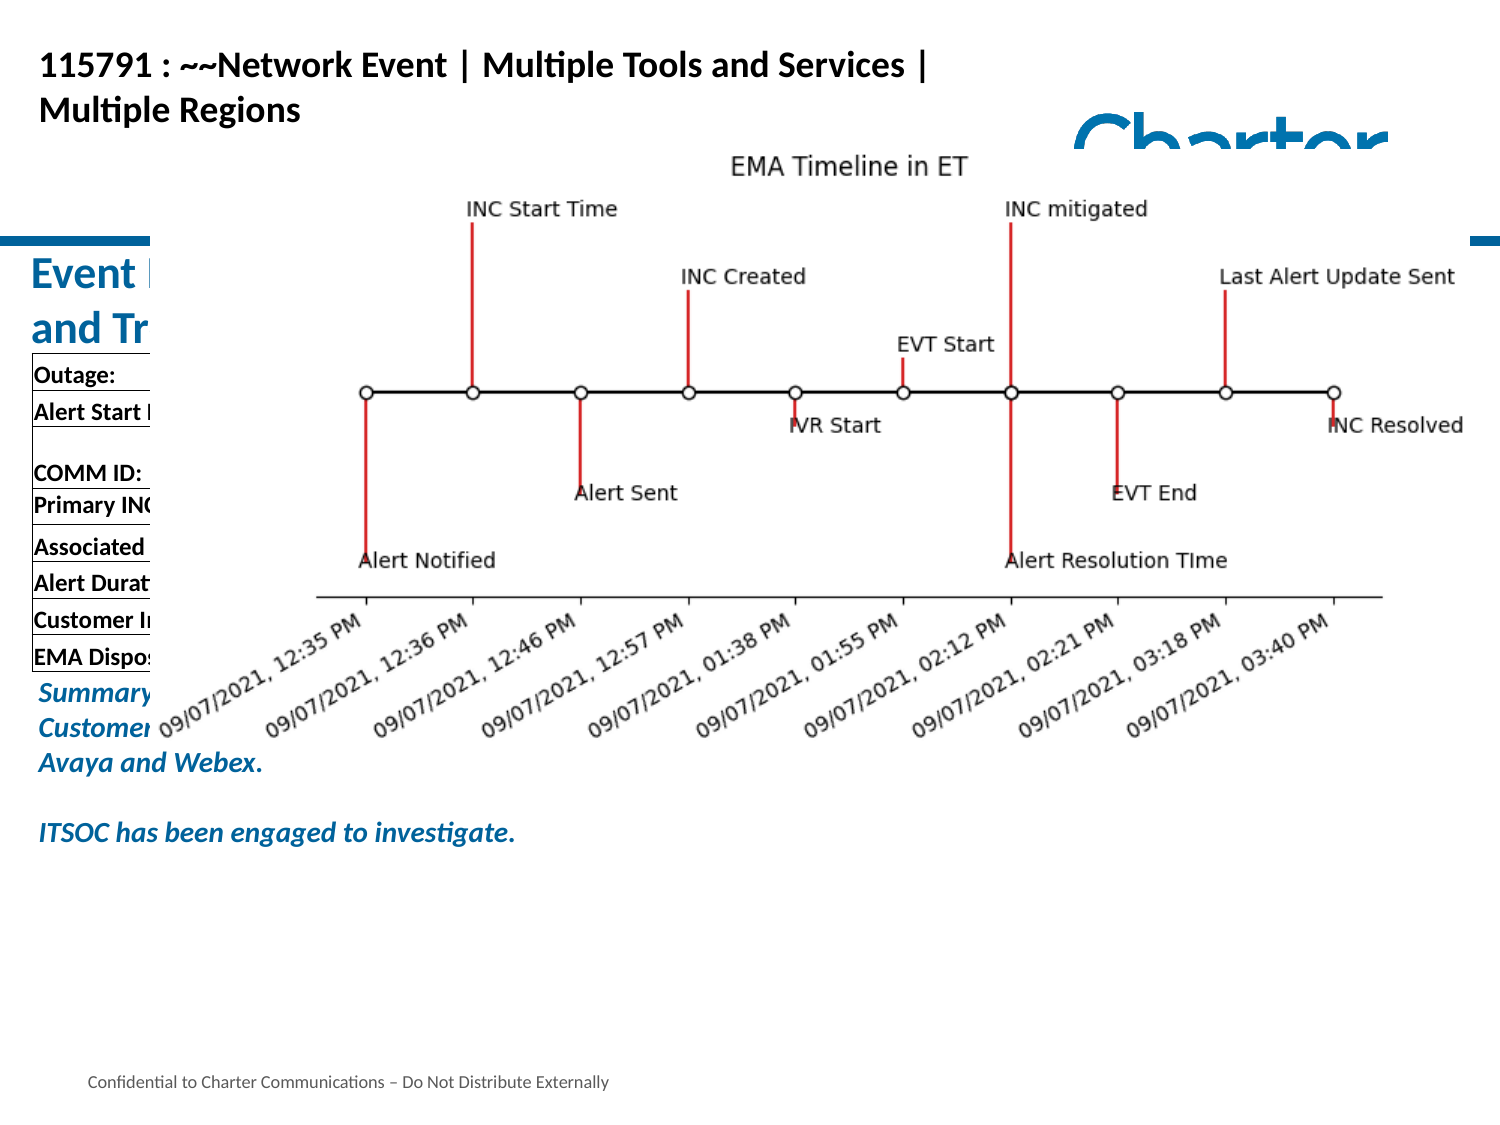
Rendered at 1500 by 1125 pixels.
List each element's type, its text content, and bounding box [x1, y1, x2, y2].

table_cell Associated INC(s): [33, 525, 144, 561]
table_header Outage: [33, 354, 144, 390]
table_cell Customer Impact: [33, 599, 144, 634]
table_cell EMA Disposition [33, 635, 144, 665]
text_box Event Management Analysis (EMA) – Outage Summary and Treatment Timeline [23, 235, 144, 360]
picture [149, 112, 1471, 751]
table_cell Alert Start Date: [33, 391, 144, 426]
text_box Summary of Event Customer care representatives in multiple call centers are experiencing latency in multiple applications including Avaya and Webex. ITSOC has been engaged to investigate. [24, 665, 1486, 856]
table_cell Alert Duration: [33, 562, 144, 598]
text_box 115791 : ~~Network Event | Multiple Tools and Services | Multiple Regions [23, 33, 1041, 138]
table_cell COMM ID: [33, 427, 144, 488]
table_cell Primary INC: [33, 489, 144, 524]
